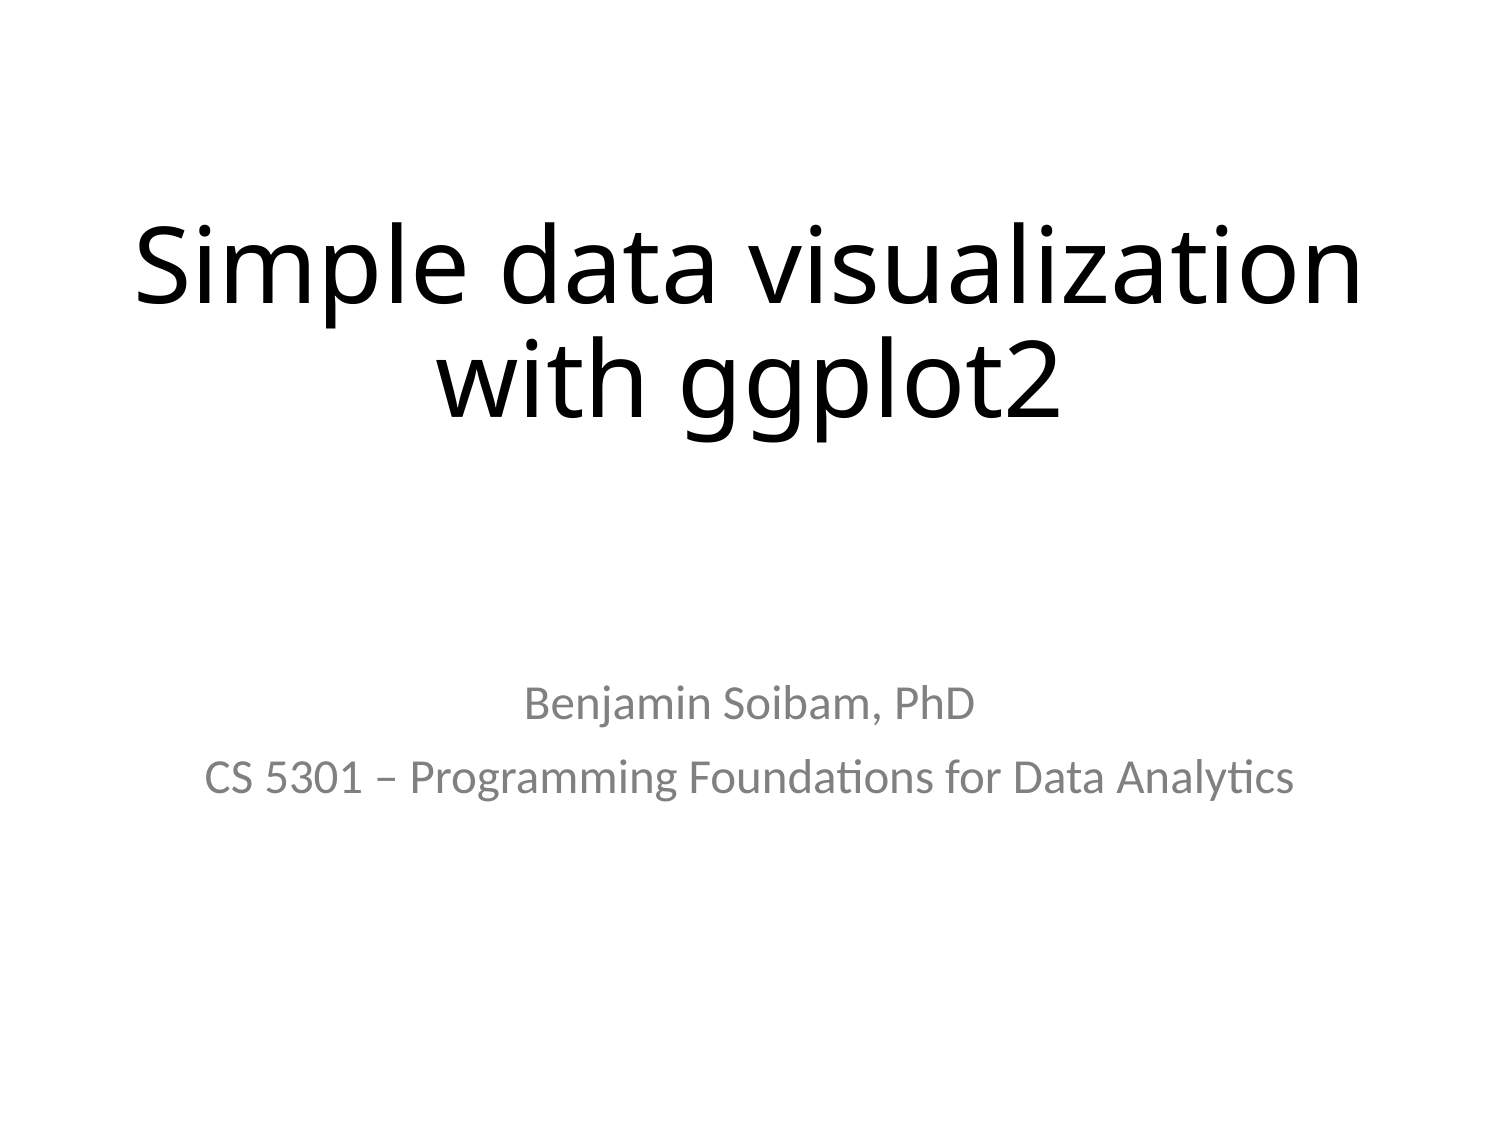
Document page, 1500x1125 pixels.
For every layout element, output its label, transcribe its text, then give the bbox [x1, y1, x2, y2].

subtitle Benjamin Soibam, PhD CS 5301 – Programming Foundations for Data Analytics [187, 590, 1313, 863]
title Simple data visualization with ggplot2 [112, 184, 1388, 576]
